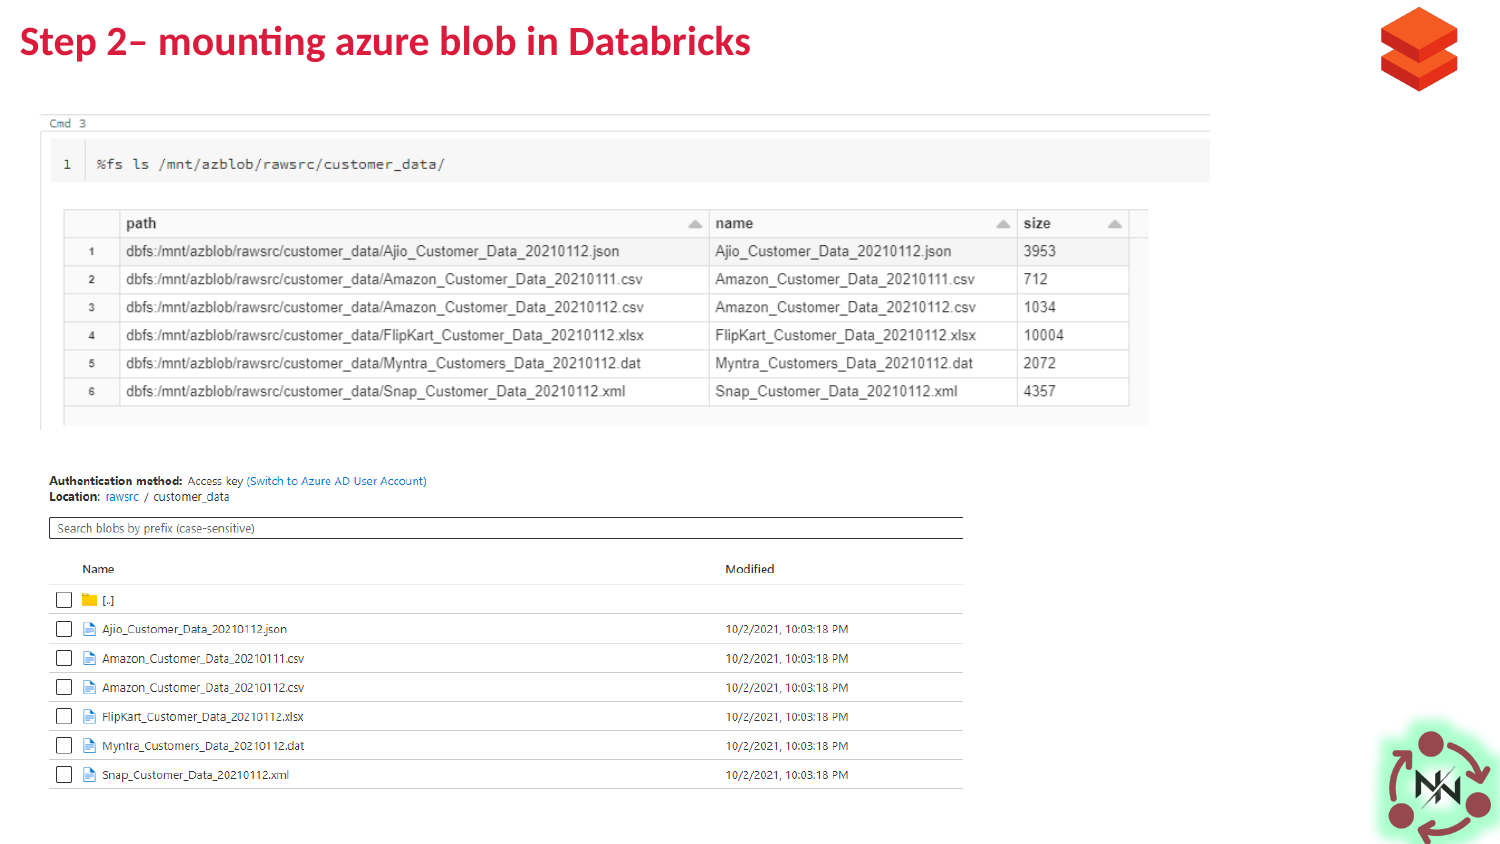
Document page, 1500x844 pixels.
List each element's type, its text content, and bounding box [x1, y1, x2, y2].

text_box Step 2– mounting azure blob in Databricks [4, 6, 767, 72]
picture [38, 114, 1211, 430]
picture [38, 471, 963, 804]
picture [1360, 711, 1500, 844]
picture [1338, 6, 1500, 92]
